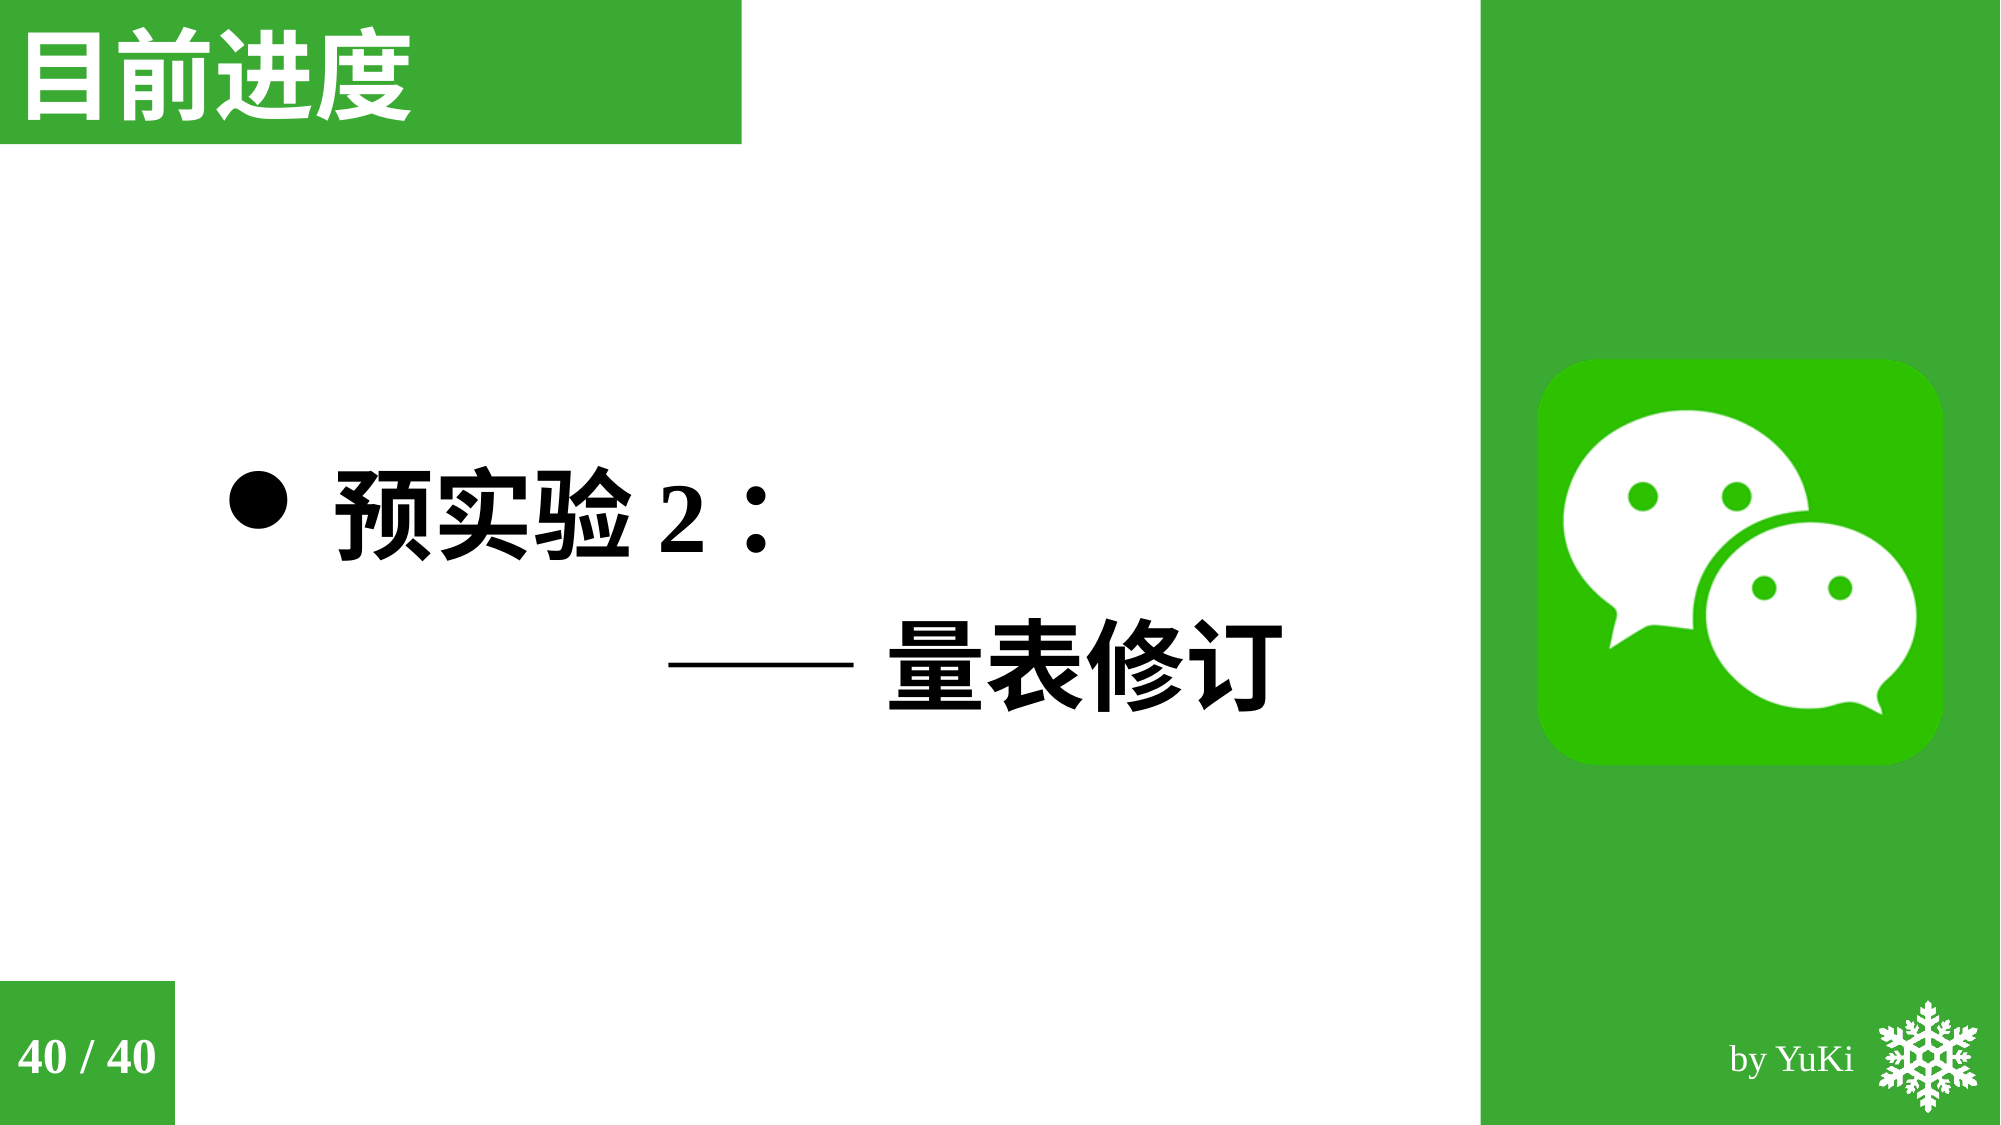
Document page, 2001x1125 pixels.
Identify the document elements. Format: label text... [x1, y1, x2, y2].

text_box 目前进度 [0, 0, 743, 145]
picture [1537, 359, 1943, 766]
text_box 40 / 40 [0, 980, 176, 1125]
text_box 预实验2： ——量表修订 [206, 445, 1301, 732]
text_box [1479, 0, 2000, 1125]
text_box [1714, 1000, 1984, 1113]
